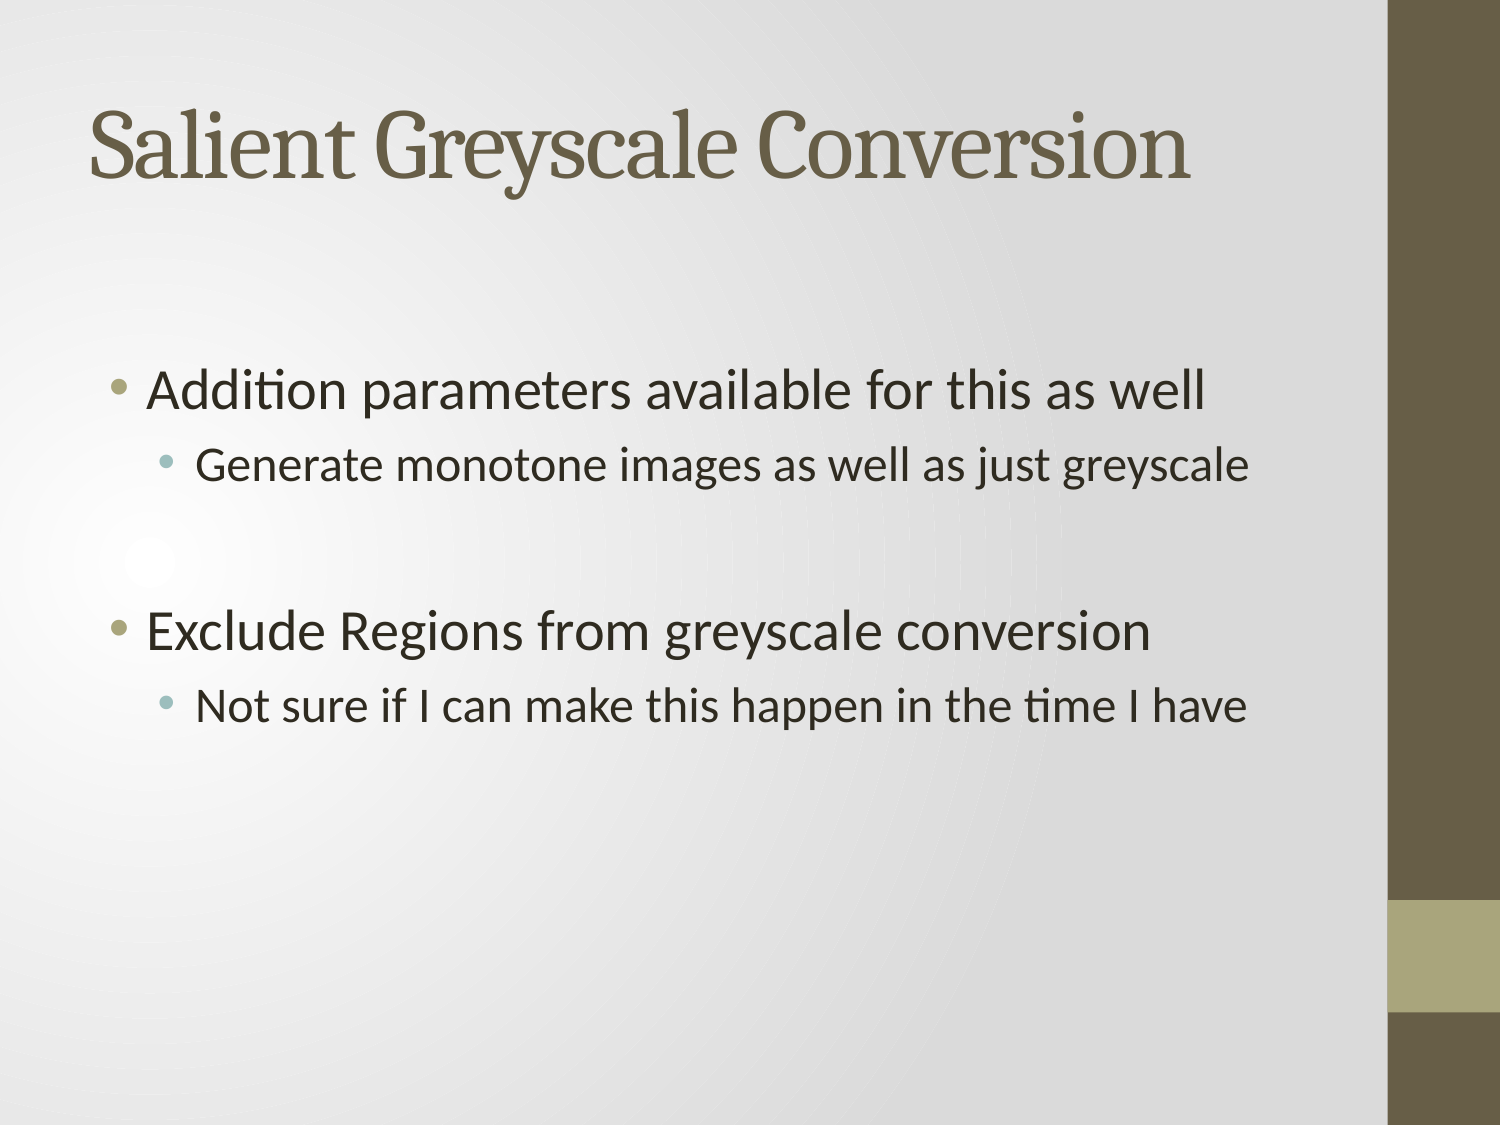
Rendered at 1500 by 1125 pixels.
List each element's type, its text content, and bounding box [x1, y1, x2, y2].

list Addition parameters available for this as well Generate monotone images as well as just greyscale Exclude Regions from greyscale conversion Not sure if I can make this happen in the time I have [75, 262, 1325, 1050]
title Salient Greyscale Conversion [75, 45, 1325, 233]
